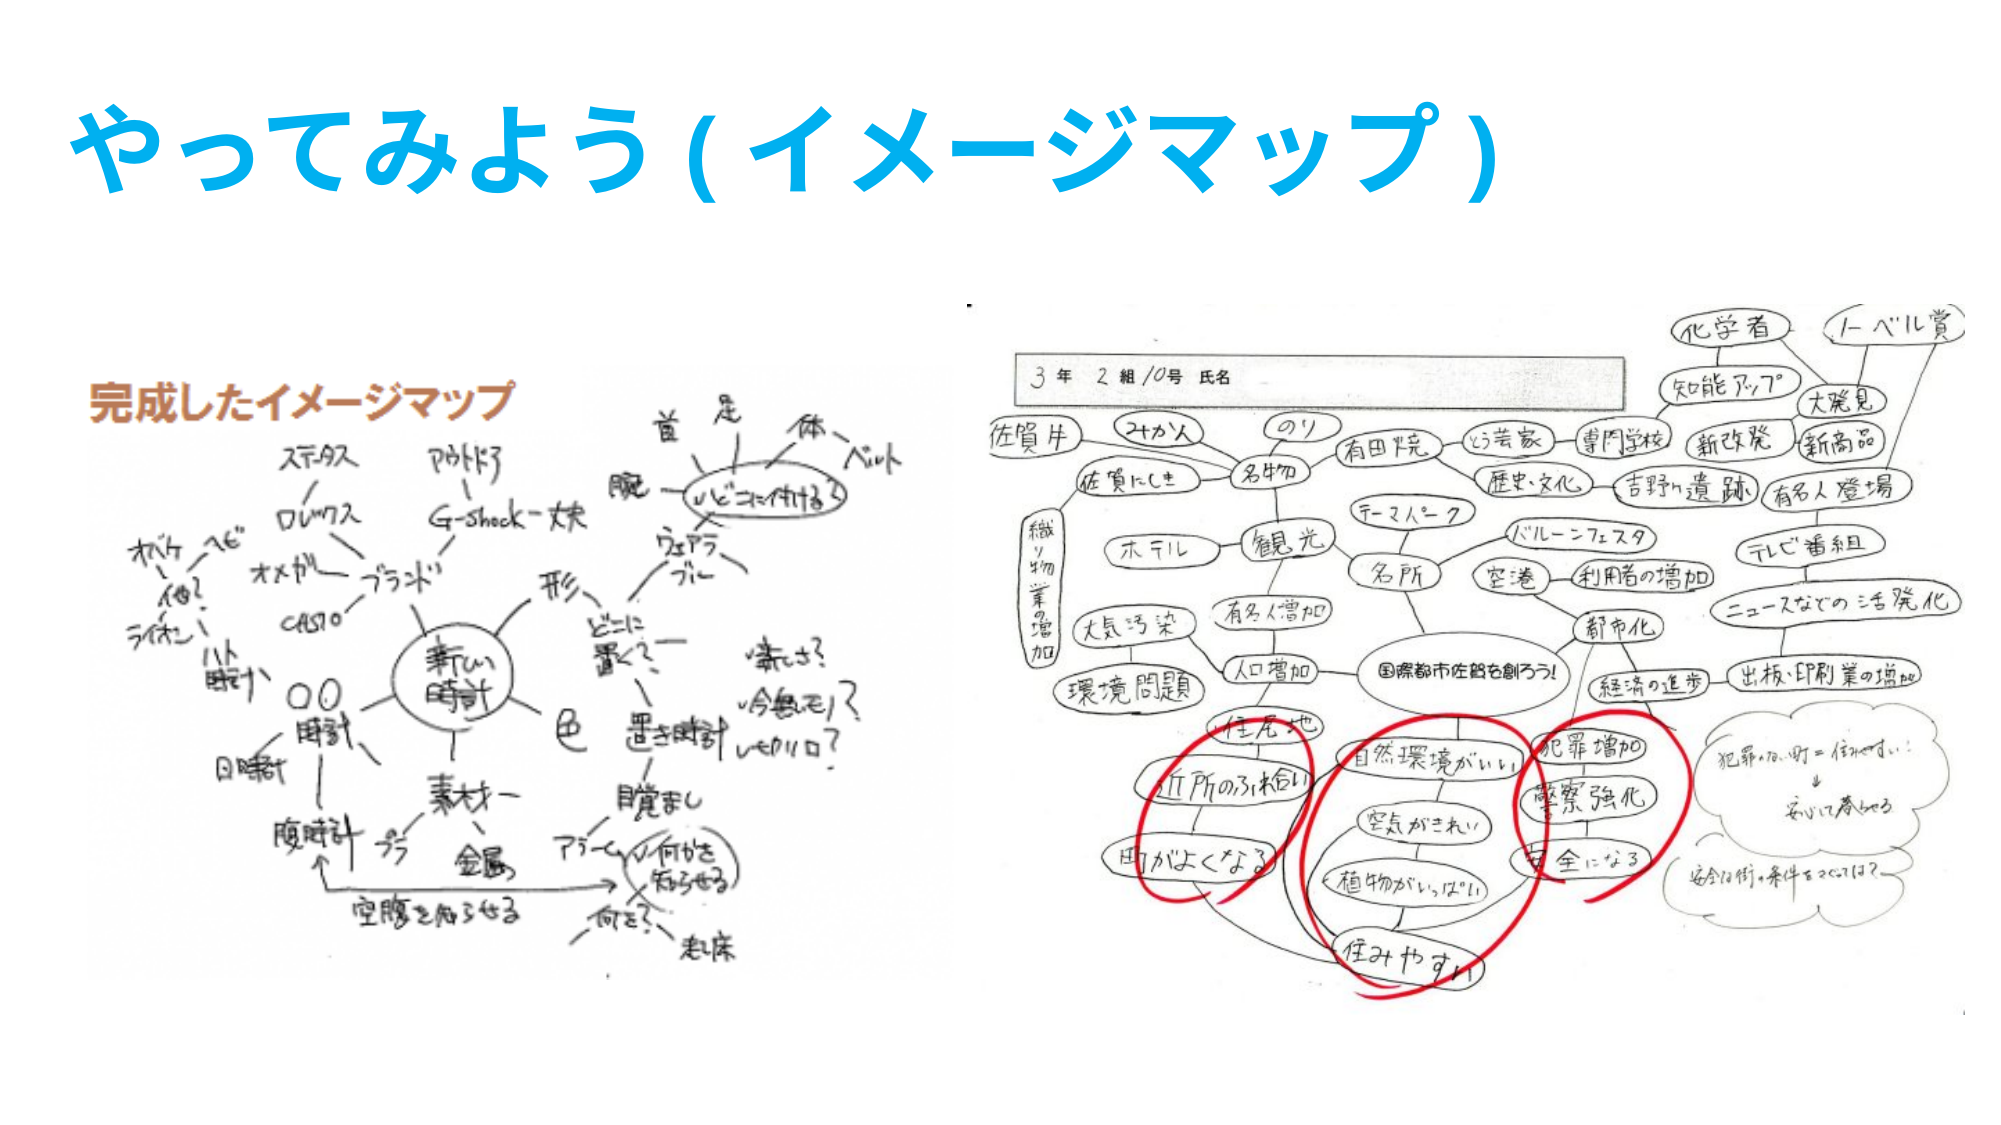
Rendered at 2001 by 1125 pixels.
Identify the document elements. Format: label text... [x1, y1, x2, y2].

title やってみよう(イメージマップ) [51, 53, 1777, 257]
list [87, 365, 954, 980]
picture [967, 304, 1965, 1015]
